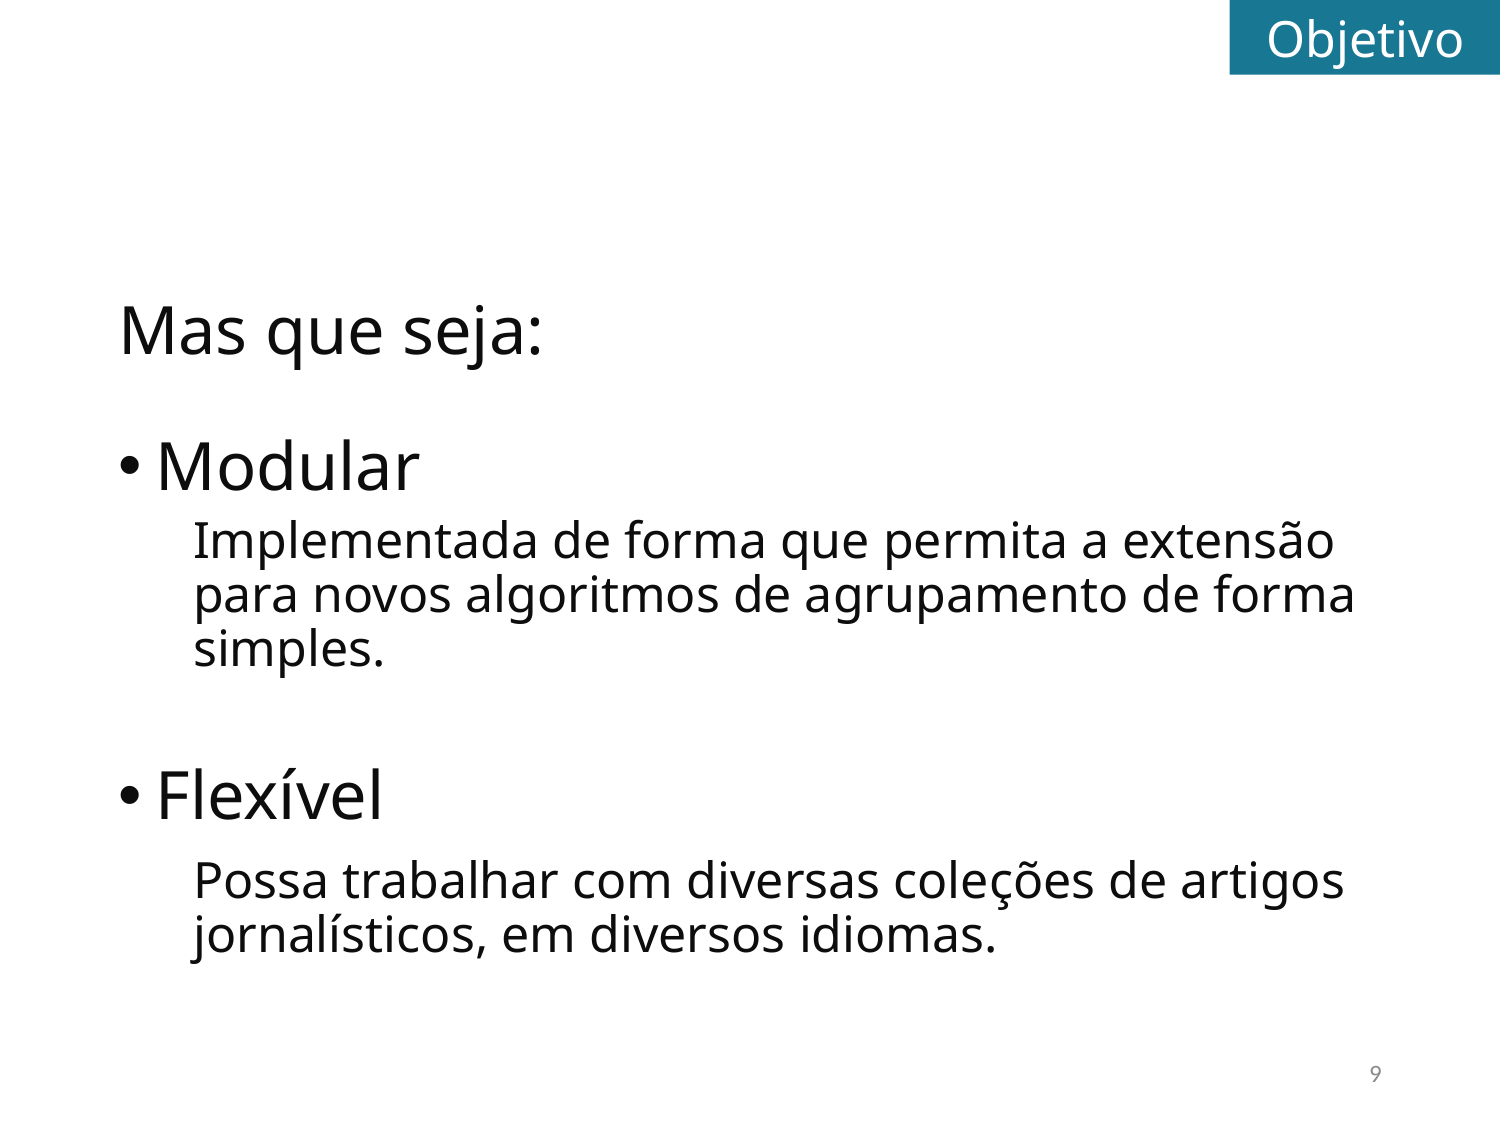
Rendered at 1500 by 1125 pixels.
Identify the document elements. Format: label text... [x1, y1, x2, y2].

text_box Objetivo [1229, 0, 1500, 75]
list Mas que seja: Modular Implementada de forma que permita a extensão para novos algoritmos de agrupamento de forma simples. Flexível Possa trabalhar com diversas coleções de artigos jornalísticos, em diversos idiomas. [103, 288, 1397, 971]
slide_number 9 [1059, 1042, 1397, 1103]
